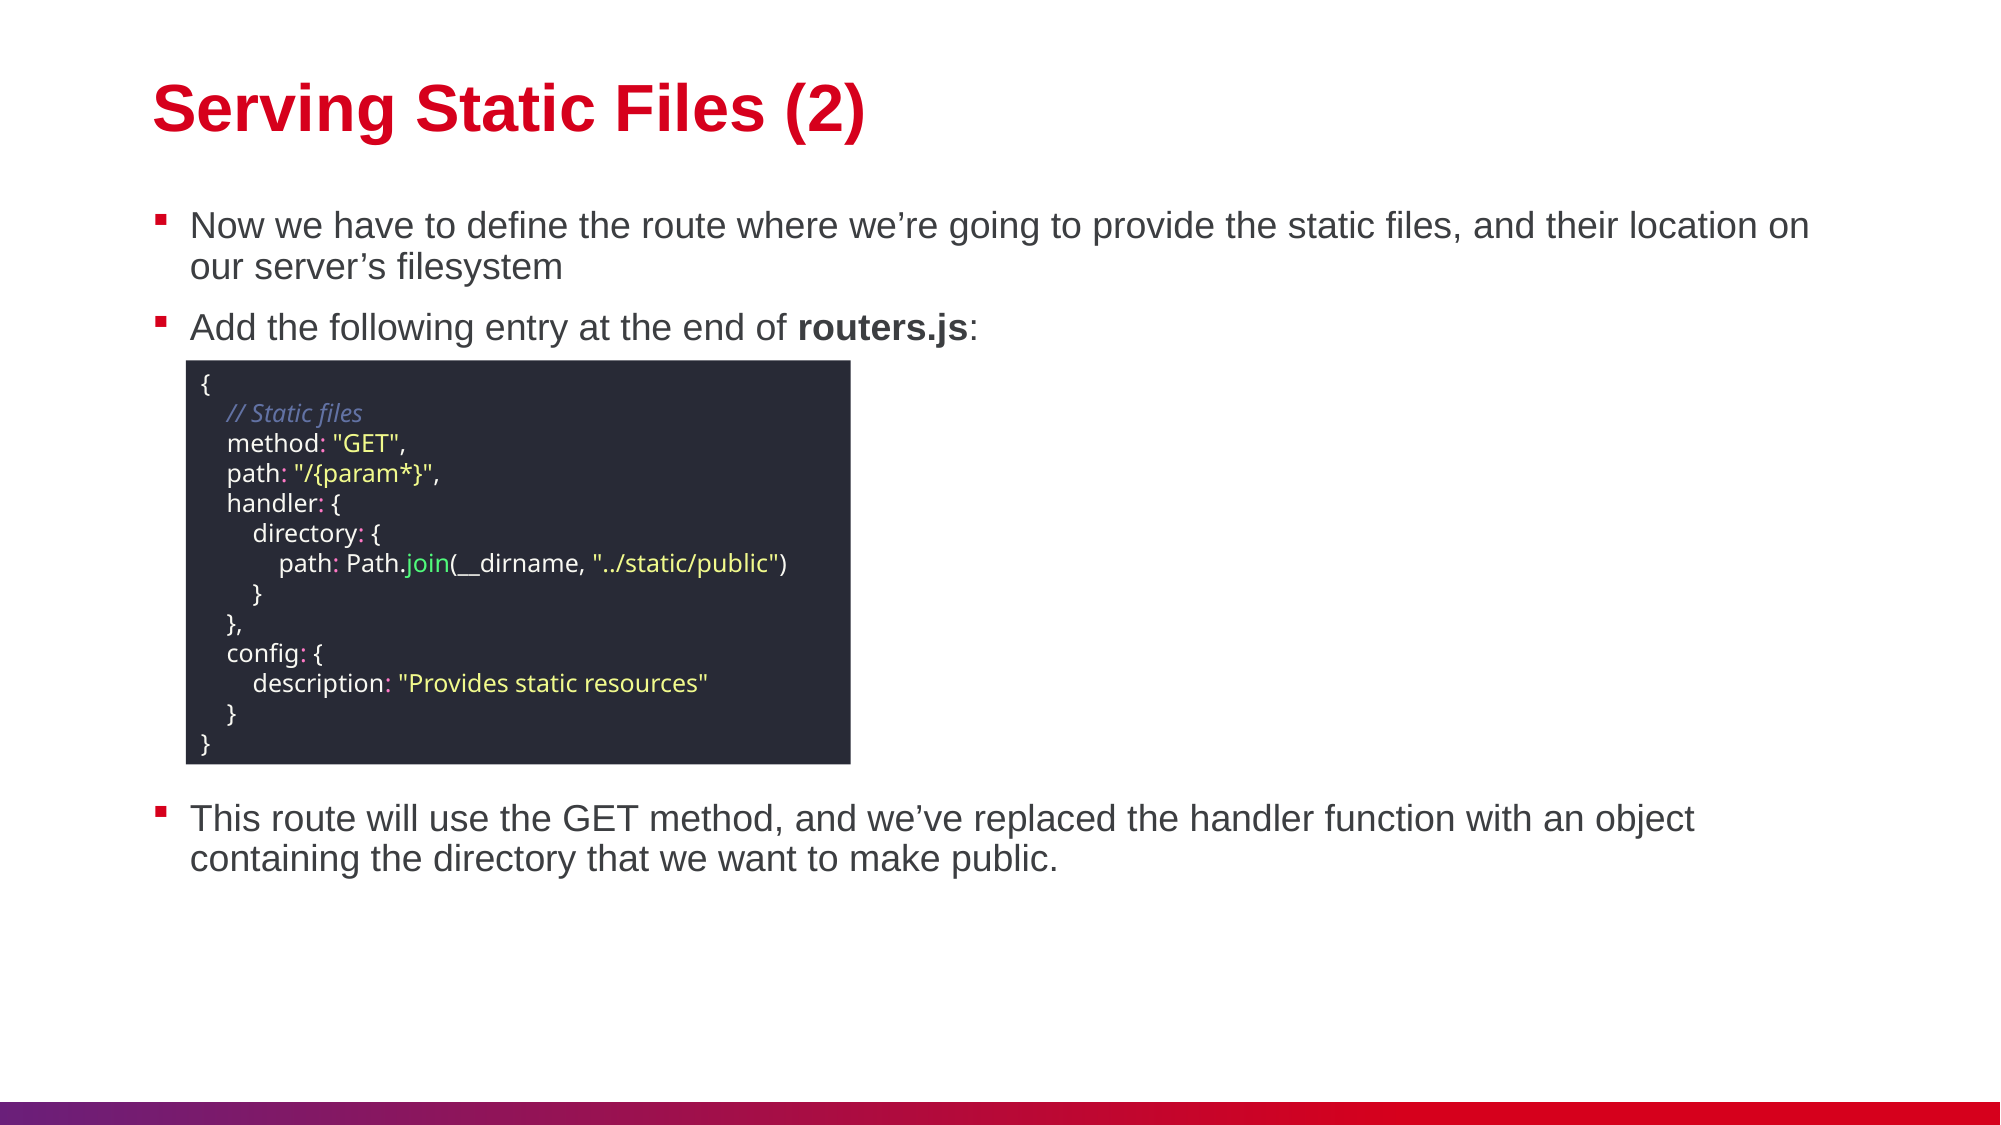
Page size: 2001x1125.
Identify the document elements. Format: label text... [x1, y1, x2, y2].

title Serving Static Files (2) [137, 66, 1826, 155]
text_box { // Static files method: "GET", path: "/{param*}", handler: { directory: { path: Path.join(__dirname, "../static/public") } }, config: { description: "Provides static resources" } } [185, 360, 851, 765]
list Now we have to define the route where we’re going to provide the static files, and their location on our server’s filesystem Add the following entry at the end of routers.js: This route will use the GET method, and we’ve replaced the handler function with an object containing the directory that we want to make public. [137, 198, 1826, 959]
